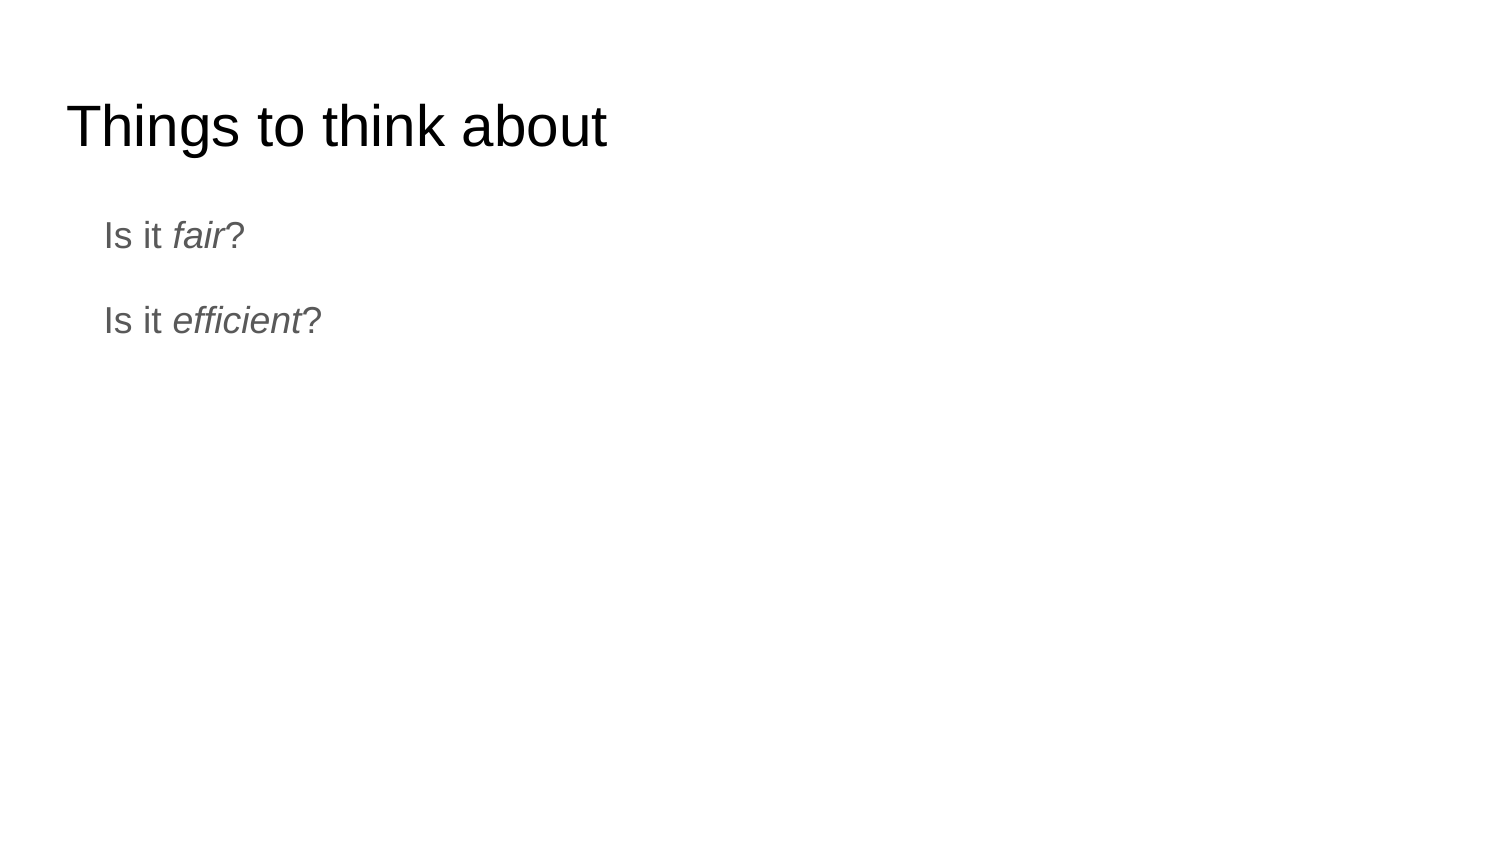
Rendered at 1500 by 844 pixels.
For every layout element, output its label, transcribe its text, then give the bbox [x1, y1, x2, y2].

title Things to think about [51, 72, 1449, 167]
list Is it fair? Is it efficient? [51, 189, 1449, 750]
